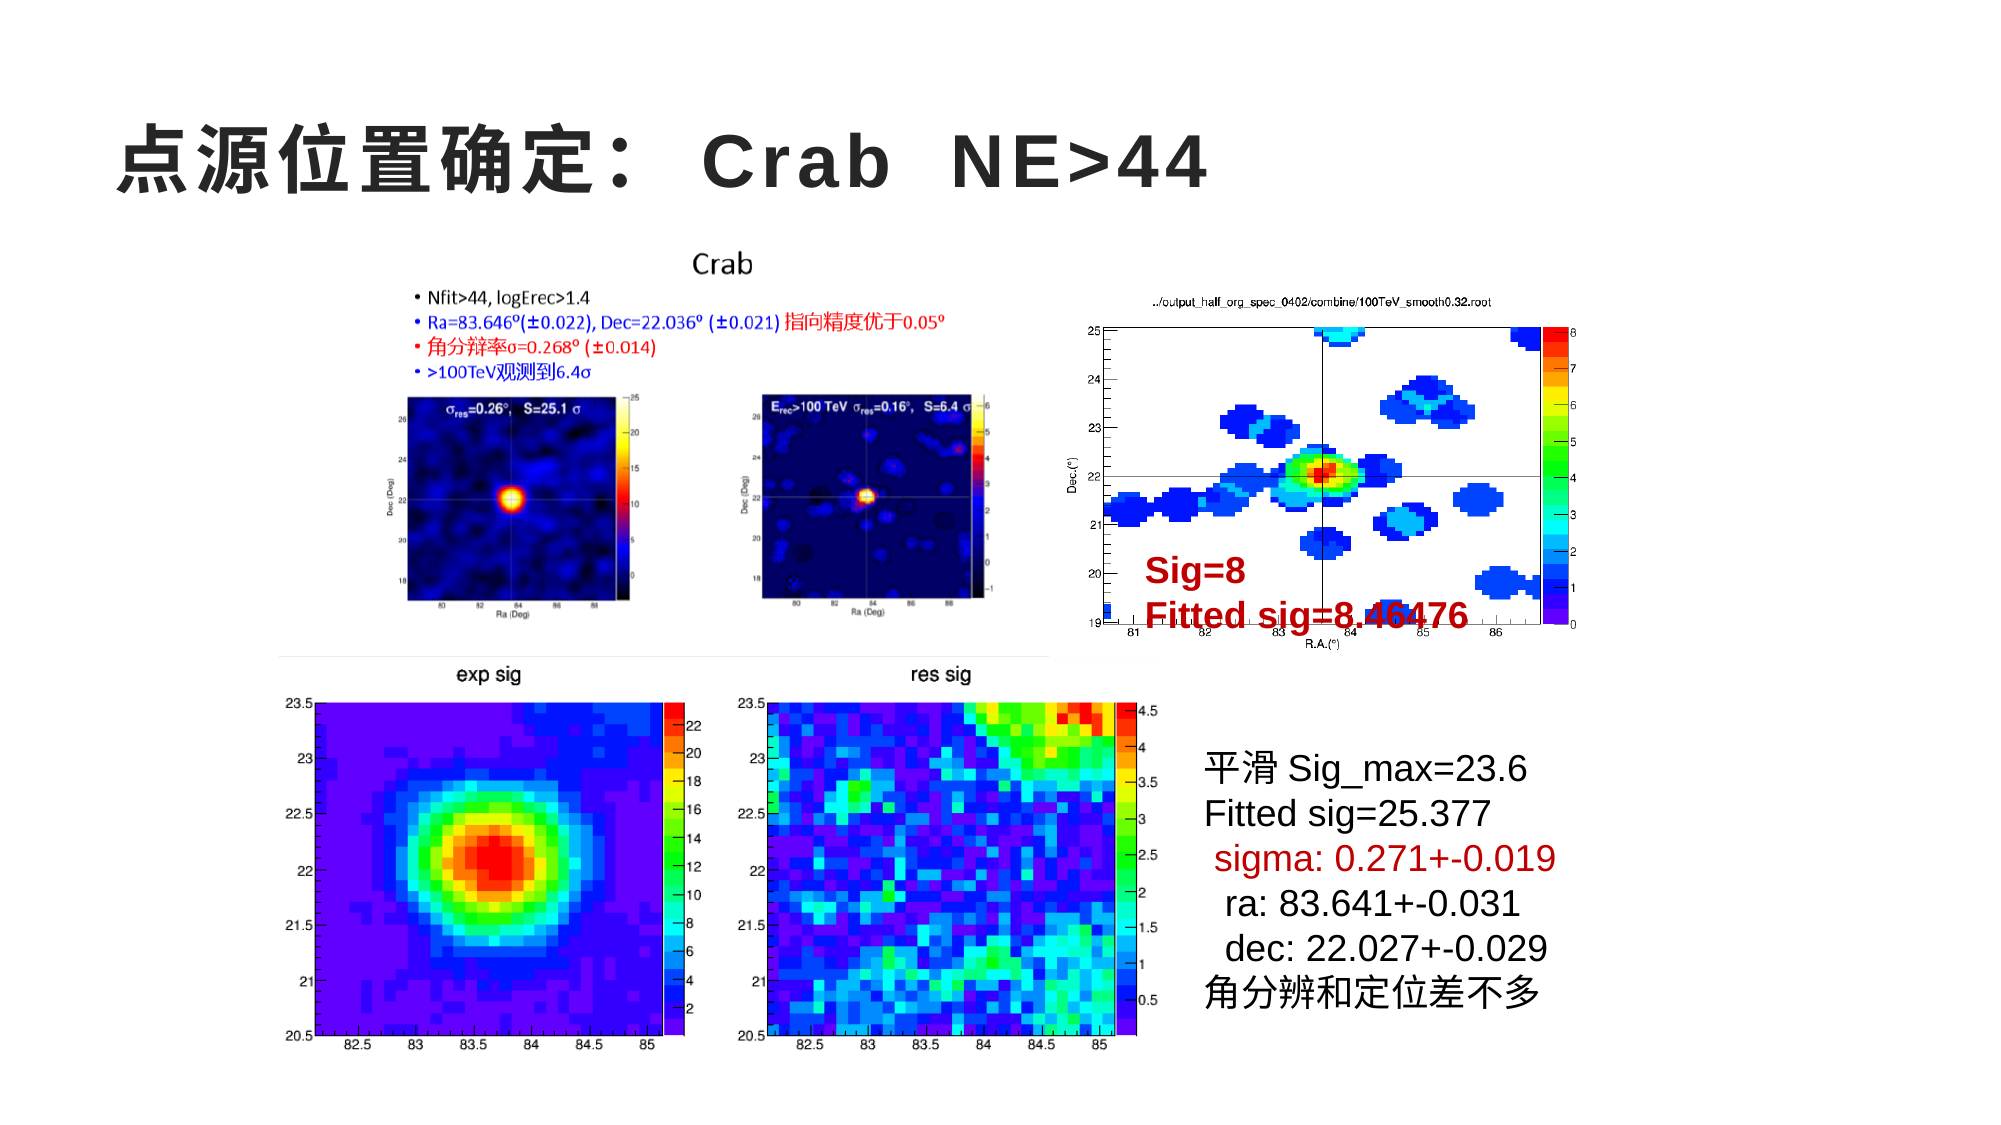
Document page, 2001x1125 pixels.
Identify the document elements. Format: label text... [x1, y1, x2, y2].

picture [373, 231, 1044, 626]
title 点源位置确定：Crab NE>44 [99, 99, 1900, 216]
text_box 平滑Sig_max=23.6 Fitted sig=25.377 sigma: 0.271+-0.019 ra: 83.641+-0.031 dec: 22.027+-0.029 角分辨和定位差不多 [1188, 736, 1750, 1022]
picture [279, 293, 1586, 1059]
